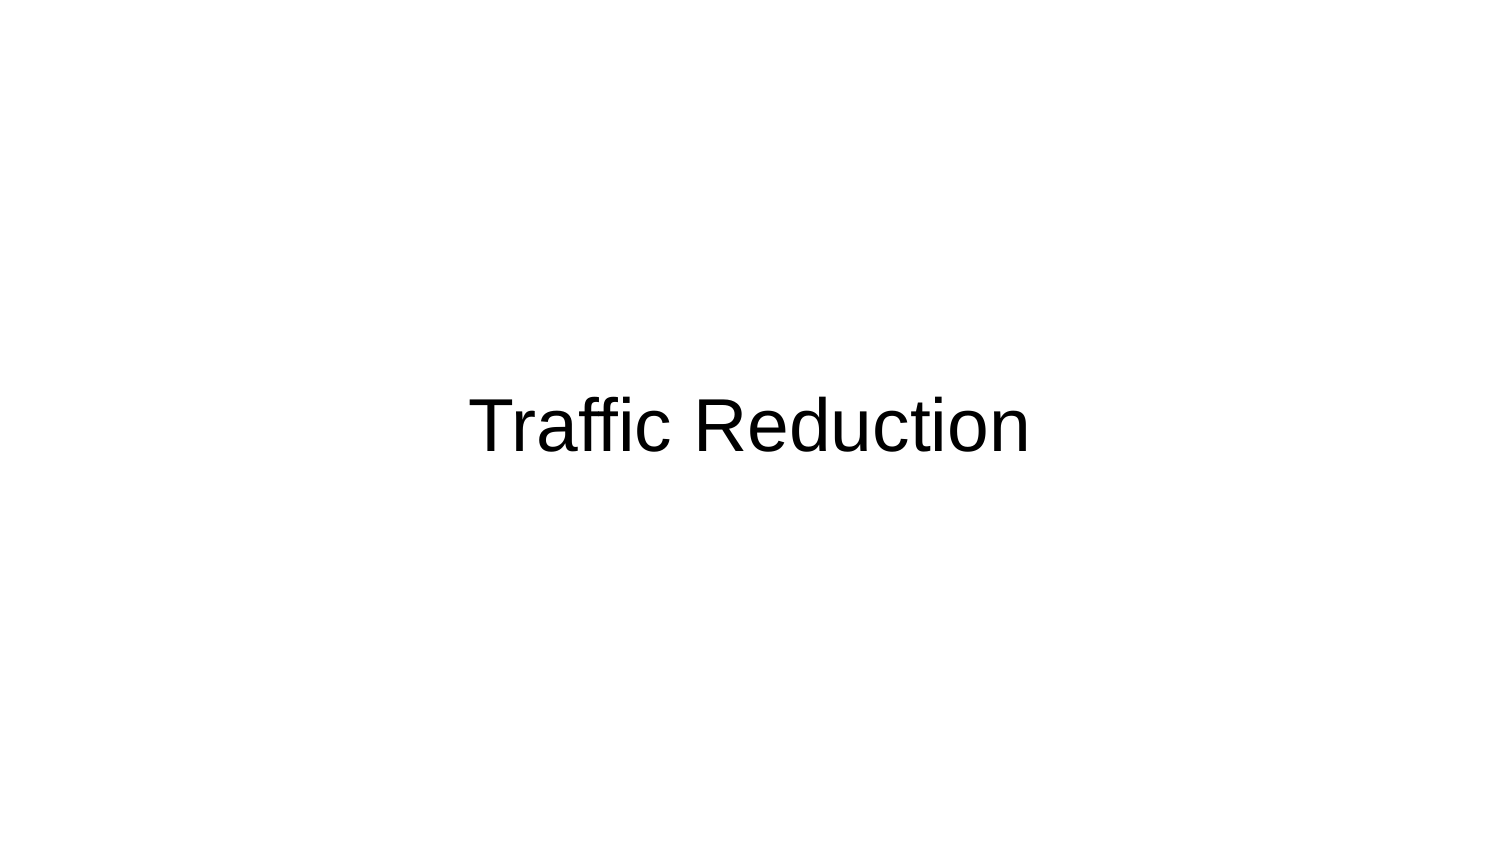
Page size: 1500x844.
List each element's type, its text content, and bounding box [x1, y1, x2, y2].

title Traffic Reduction [51, 352, 1449, 491]
